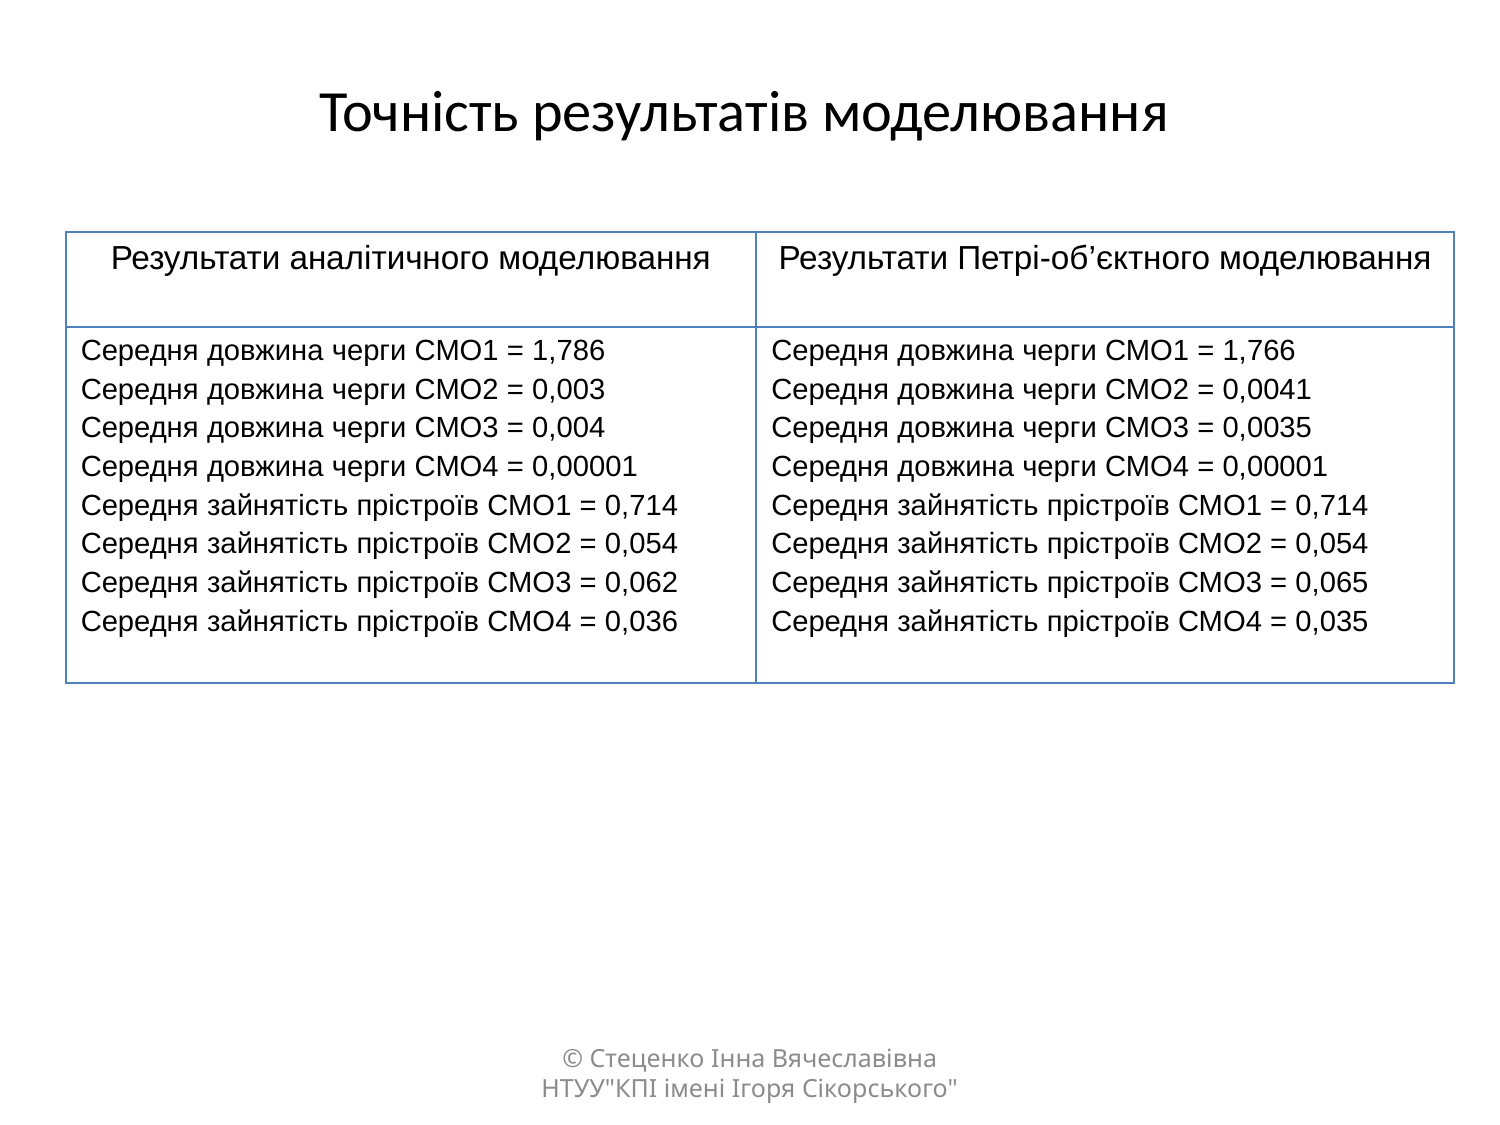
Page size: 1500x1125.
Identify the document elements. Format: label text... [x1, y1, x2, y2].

title Точність результатів моделювання [64, 66, 1424, 149]
table_header Результати аналітичного моделювання [67, 233, 755, 326]
table_cell Середня довжина черги СМО1 = 1,766 Середня довжина черги СМО2 = 0,0041 Середня довжина черги СМО3 = 0,0035 Середня довжина черги СМО4 = 0,00001 Середня зайнятість прістроїв СМО1 = 0,714 Середня зайнятість прістроїв СМО2 = 0,054 Середня зайнятість прістроїв СМО3 = 0,065 Середня зайнятість прістроїв СМО4 = 0,035 [757, 328, 1453, 682]
table_header Результати Петрі-об’єктного моделювання [757, 233, 1453, 326]
table_cell Середня довжина черги СМО1 = 1,786 Середня довжина черги СМО2 = 0,003 Середня довжина черги СМО3 = 0,004 Середня довжина черги СМО4 = 0,00001 Середня зайнятість прістроїв СМО1 = 0,714 Середня зайнятість прістроїв СМО2 = 0,054 Середня зайнятість прістроїв СМО3 = 0,062 Середня зайнятість прістроїв СМО4 = 0,036 [67, 328, 755, 682]
footer © Стеценко Інна Вячеславівна НТУУ"КПІ імені Ігоря Сікорського" [512, 1042, 988, 1103]
